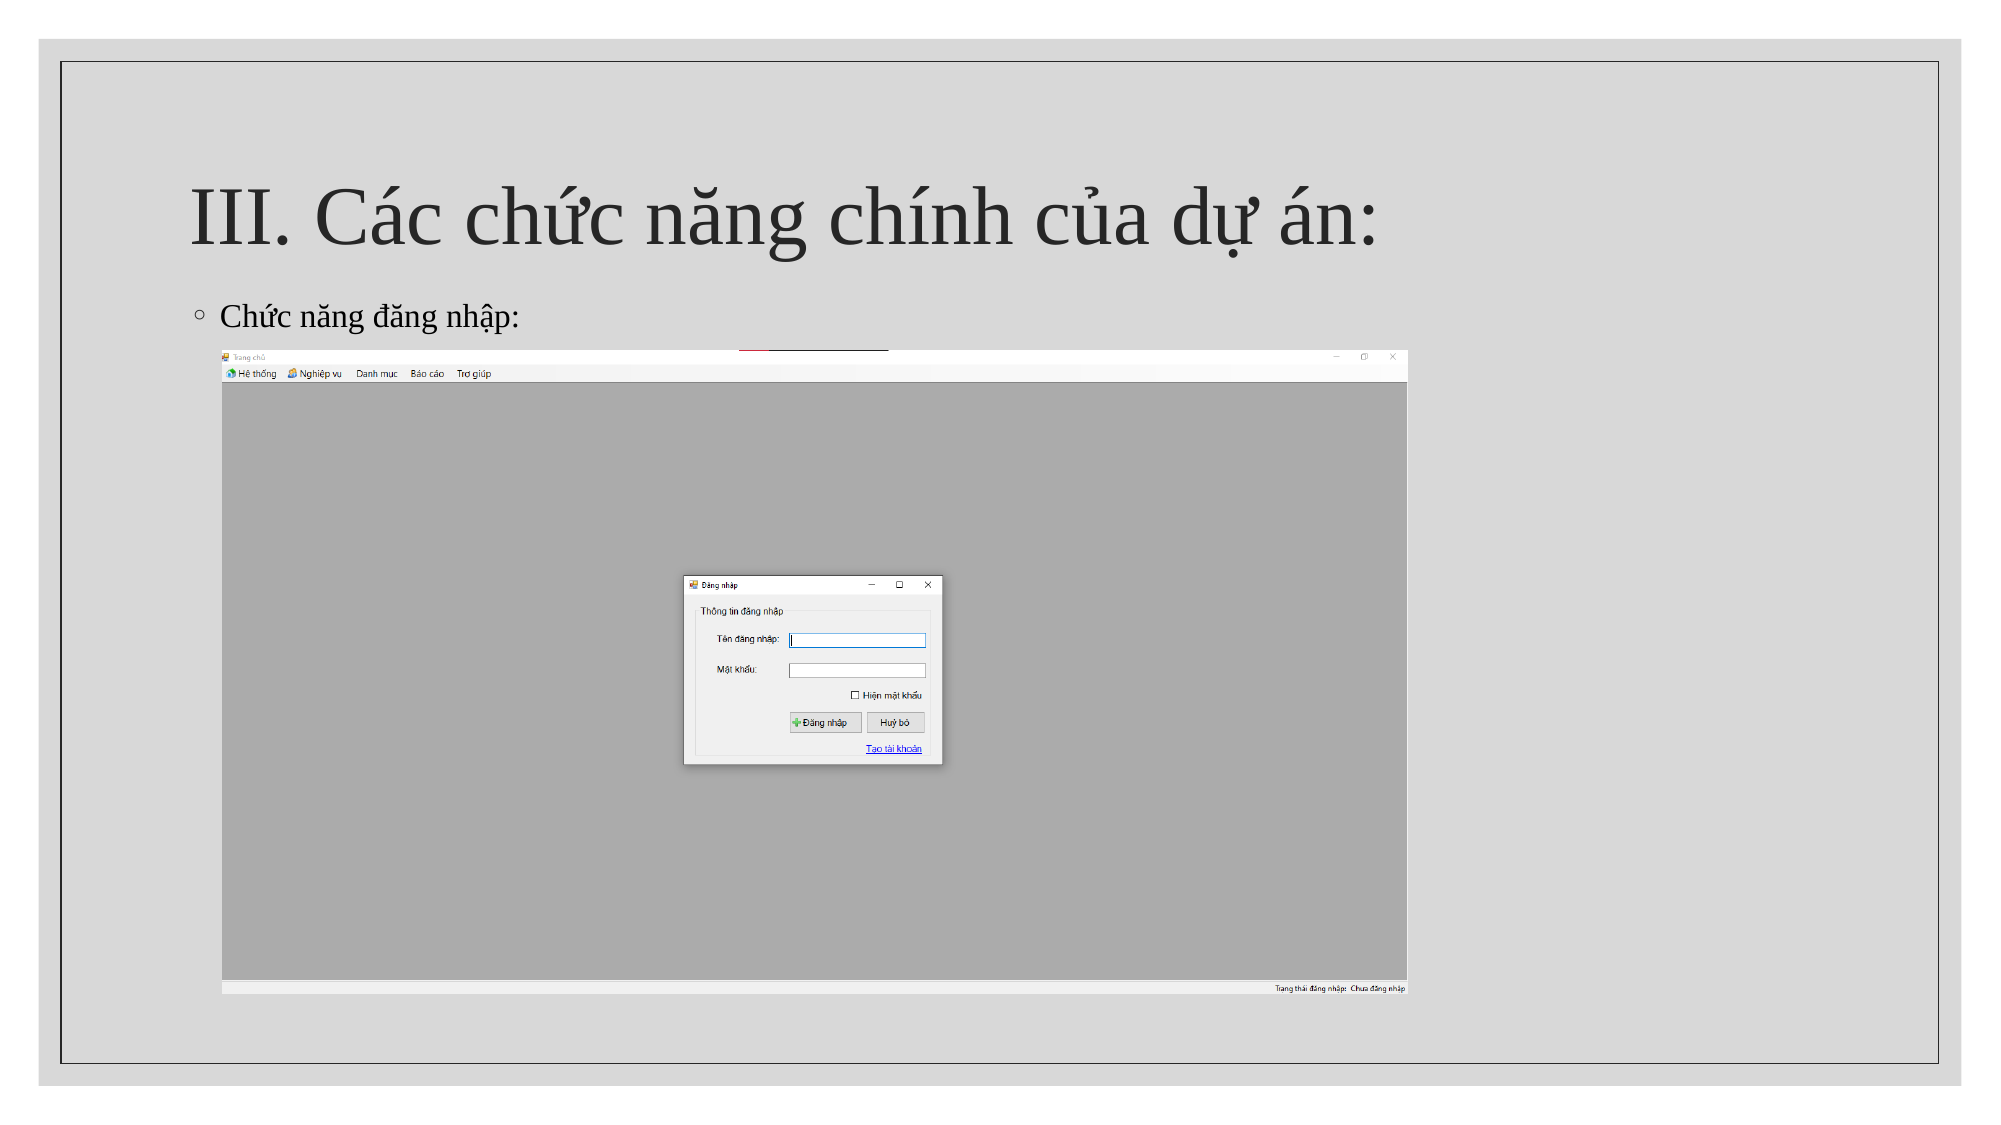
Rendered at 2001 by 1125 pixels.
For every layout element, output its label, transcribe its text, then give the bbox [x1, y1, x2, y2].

picture [222, 350, 1408, 994]
title III. Các chức năng chính của dự án: [174, 105, 1825, 282]
list Chức năng đăng nhập: [174, 282, 1825, 915]
